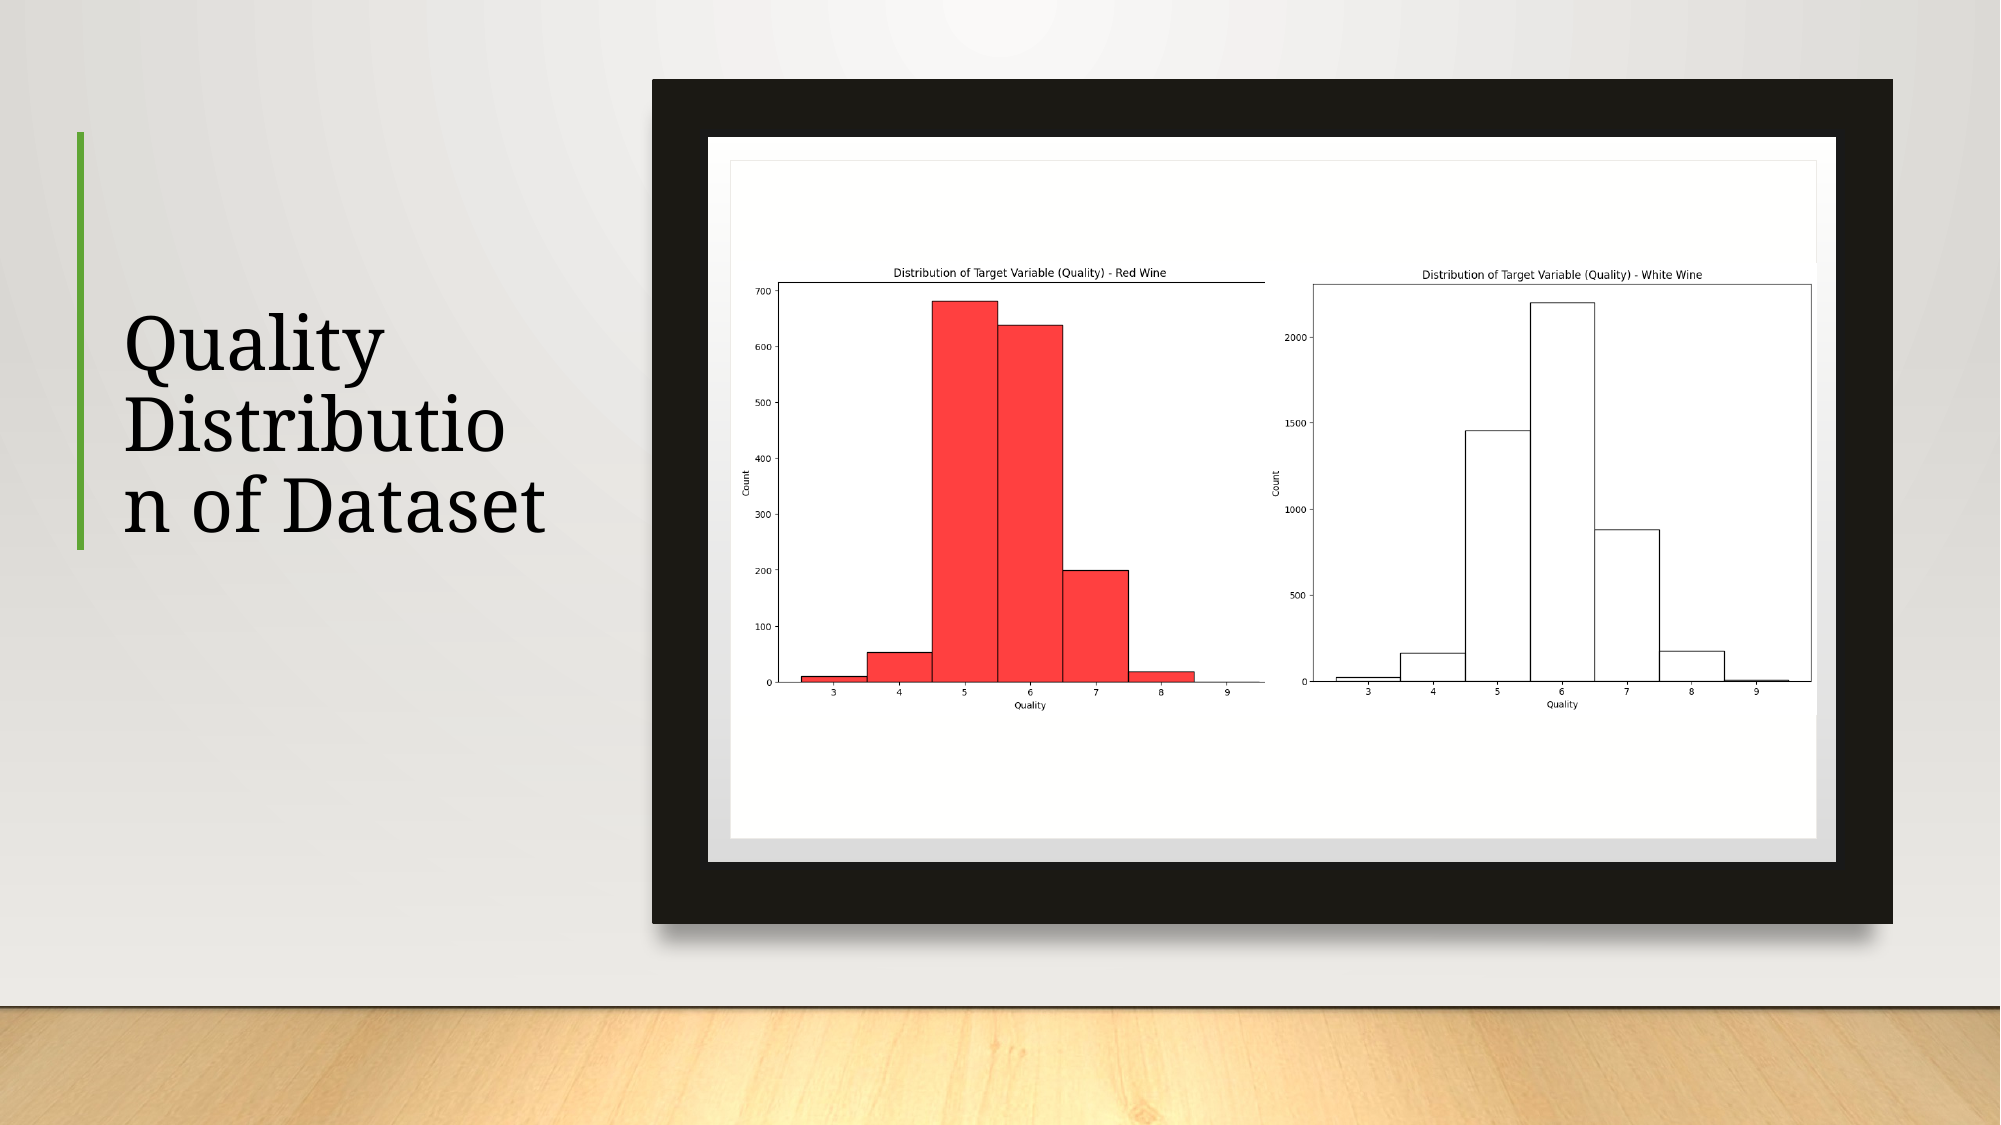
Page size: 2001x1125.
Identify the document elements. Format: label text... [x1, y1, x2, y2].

text_box [0, 0, 2000, 329]
picture [0, 1008, 2000, 1125]
text_box [0, 329, 2000, 1006]
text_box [652, 78, 1894, 924]
picture [1264, 263, 1818, 715]
title Quality Distribution of Dataset [384, 241, 572, 549]
title Quality Distribution of Dataset [108, 241, 382, 549]
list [735, 261, 1288, 716]
